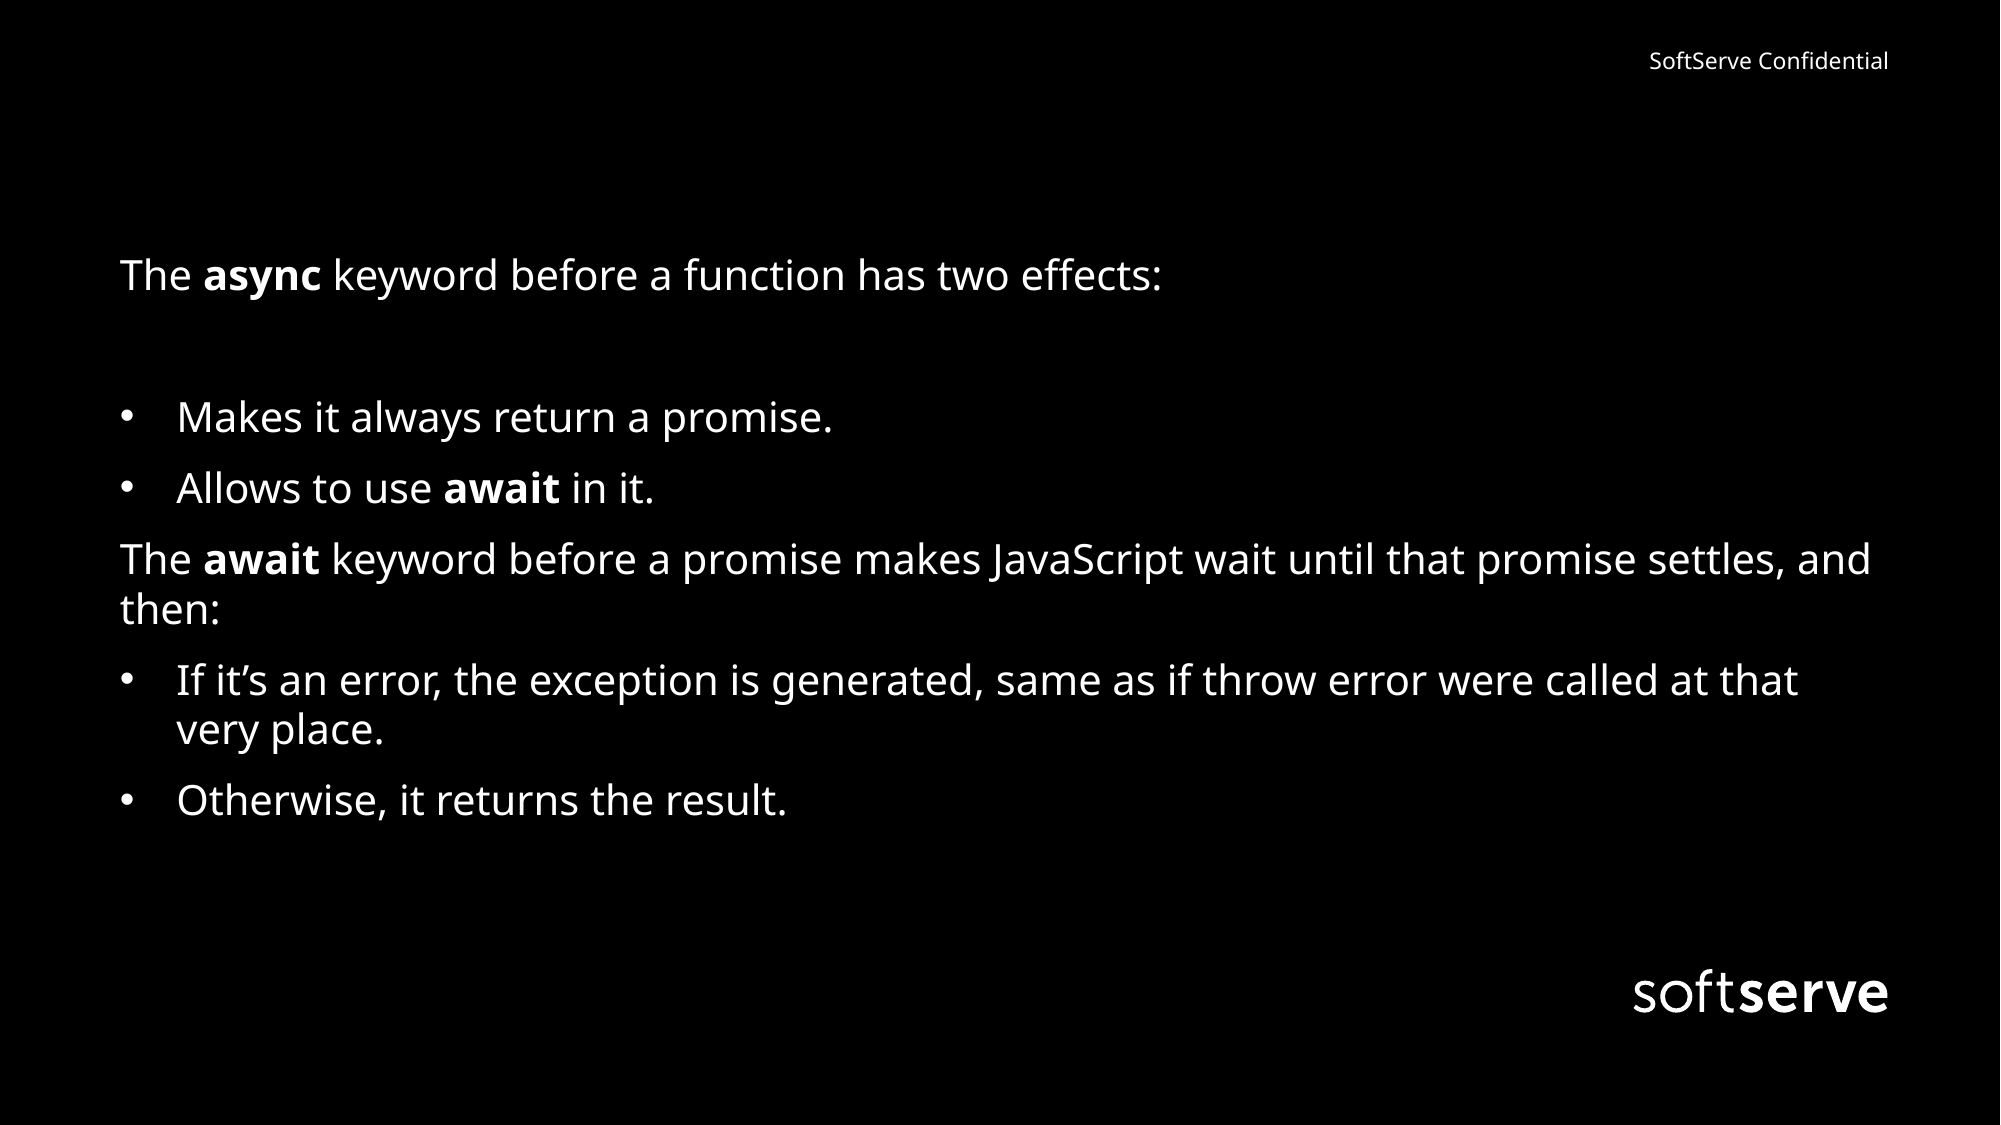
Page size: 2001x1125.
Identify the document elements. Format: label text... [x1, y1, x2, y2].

list The async keyword before a function has two effects: Makes it always return a promise. Allows to use await in it. The await keyword before a promise makes JavaScript wait until that promise settles, and then: If it’s an error, the exception is generated, same as if throw error were called at that very place. Otherwise, it returns the result. [119, 241, 1895, 878]
